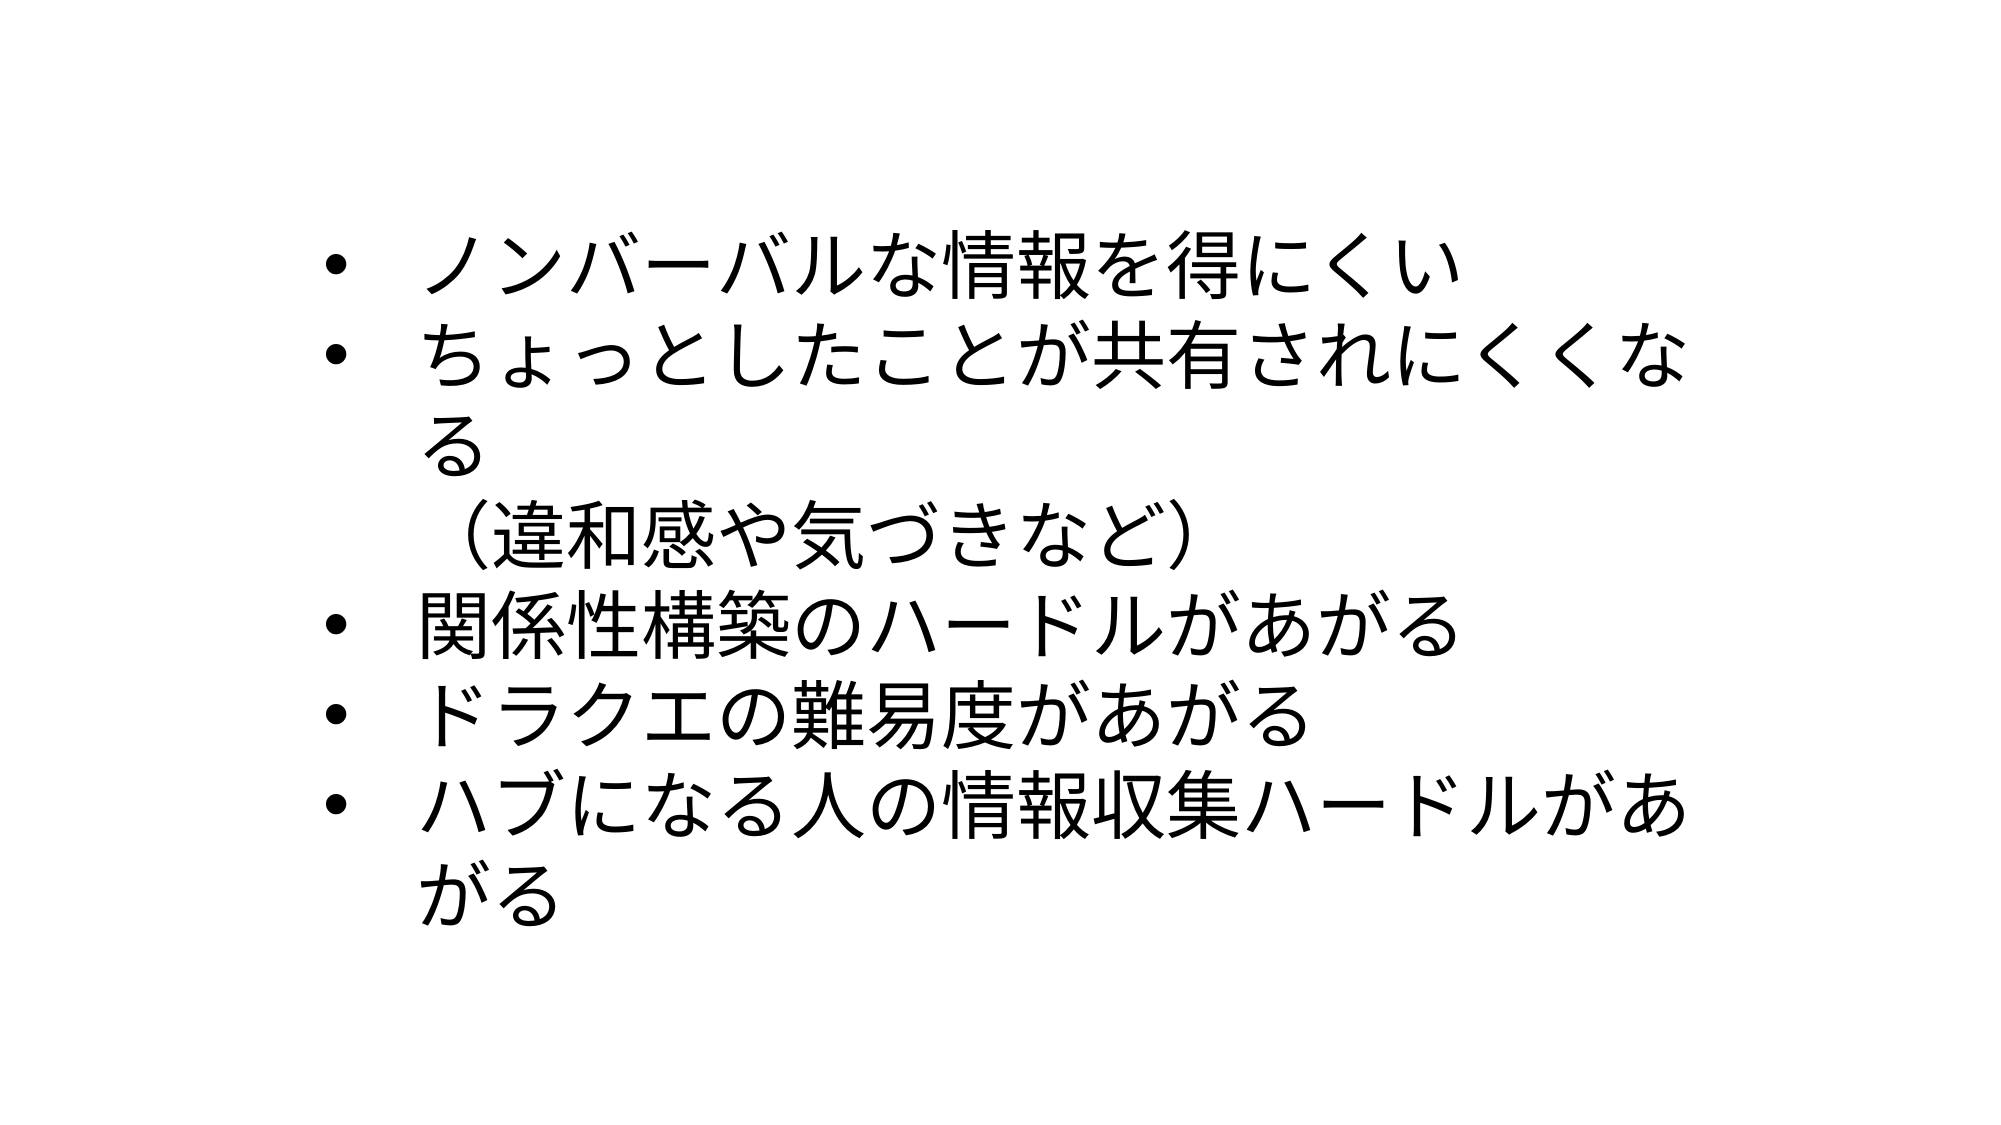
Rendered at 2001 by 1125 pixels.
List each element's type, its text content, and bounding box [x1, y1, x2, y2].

text_box ノンバーバルな情報を得にくい ちょっとしたことが共有されにくくなる （違和感や気づきなど） 関係性構築のハードルがあがる ドラクエの難易度があがる ハブになる人の情報収集ハードルがあがる [308, 211, 1719, 946]
